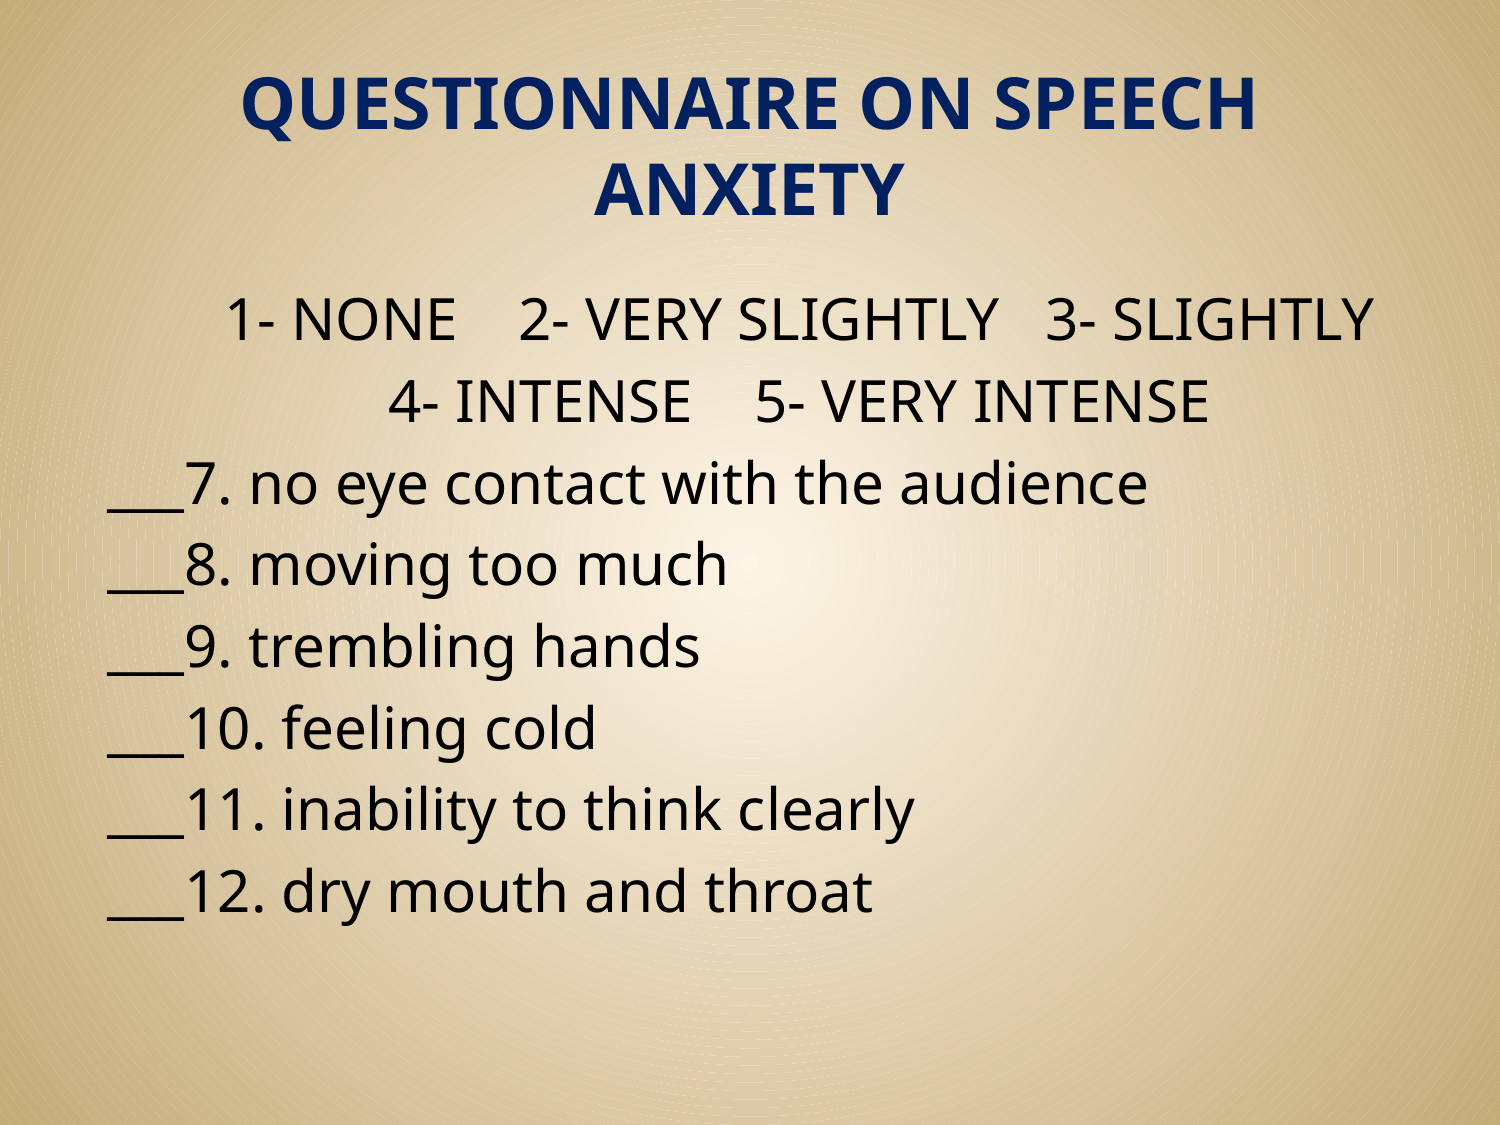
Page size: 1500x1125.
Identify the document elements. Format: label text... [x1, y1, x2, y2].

title QUESTIONNAIRE ON SPEECH ANXIETY [75, 50, 1425, 238]
list 1- NONE 2- VERY SLIGHTLY 3- SLIGHTLY 4- INTENSE 5- VERY INTENSE ___7. no eye contact with the audience ___8. moving too much ___9. trembling hands ___10. feeling cold ___11. inability to think clearly ___12. dry mouth and throat [99, 274, 1500, 1038]
